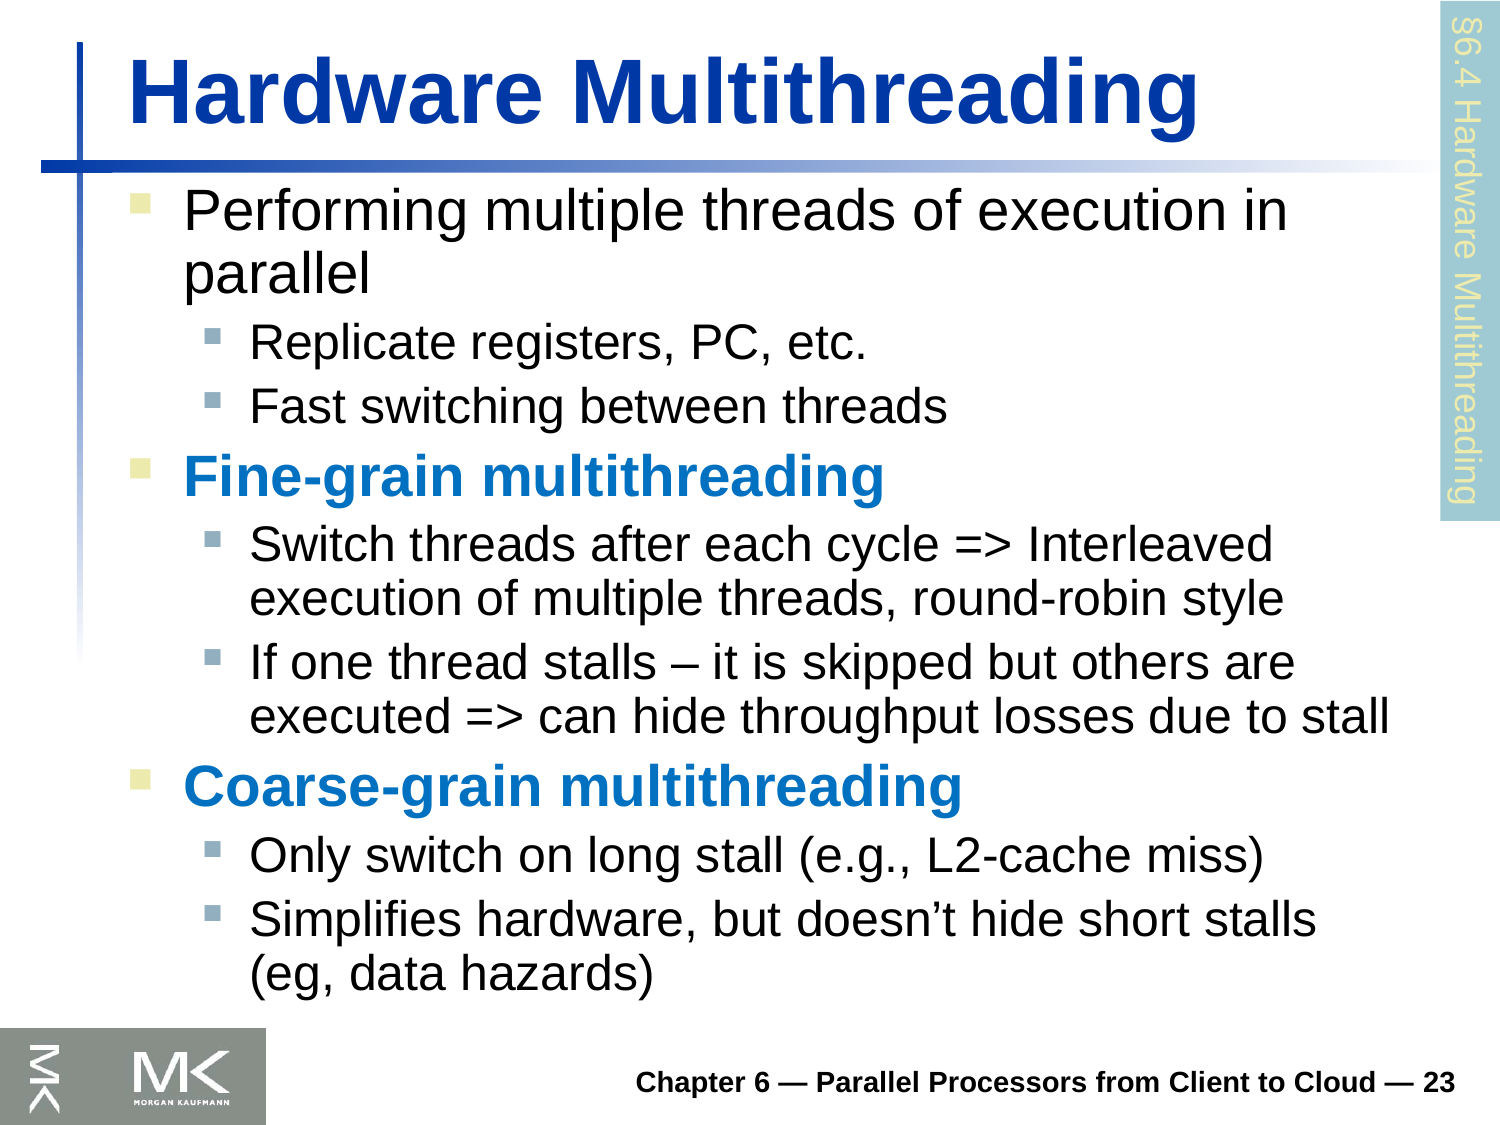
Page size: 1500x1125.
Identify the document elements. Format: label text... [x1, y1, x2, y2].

picture [0, 1028, 266, 1125]
footer Chapter 6 — Parallel Processors from Client to Cloud — 23 [277, 1046, 1471, 1106]
list Performing multiple threads of execution in parallel Replicate registers, PC, etc. Fast switching between threads Fine-grain multithreading Switch threads after each cycle => Interleaved execution of multiple threads, round-robin style If one thread stalls – it is skipped but others are executed => can hide throughput losses due to stall Coarse-grain multithreading Only switch on long stall (e.g., L2-cache miss) Simplifies hardware, but doesn’t hide short stalls (eg, data hazards) [112, 172, 1421, 1024]
text_box §6.4 Hardware Multithreading [1440, 0, 1500, 521]
title Hardware Multithreading [112, 23, 1440, 149]
